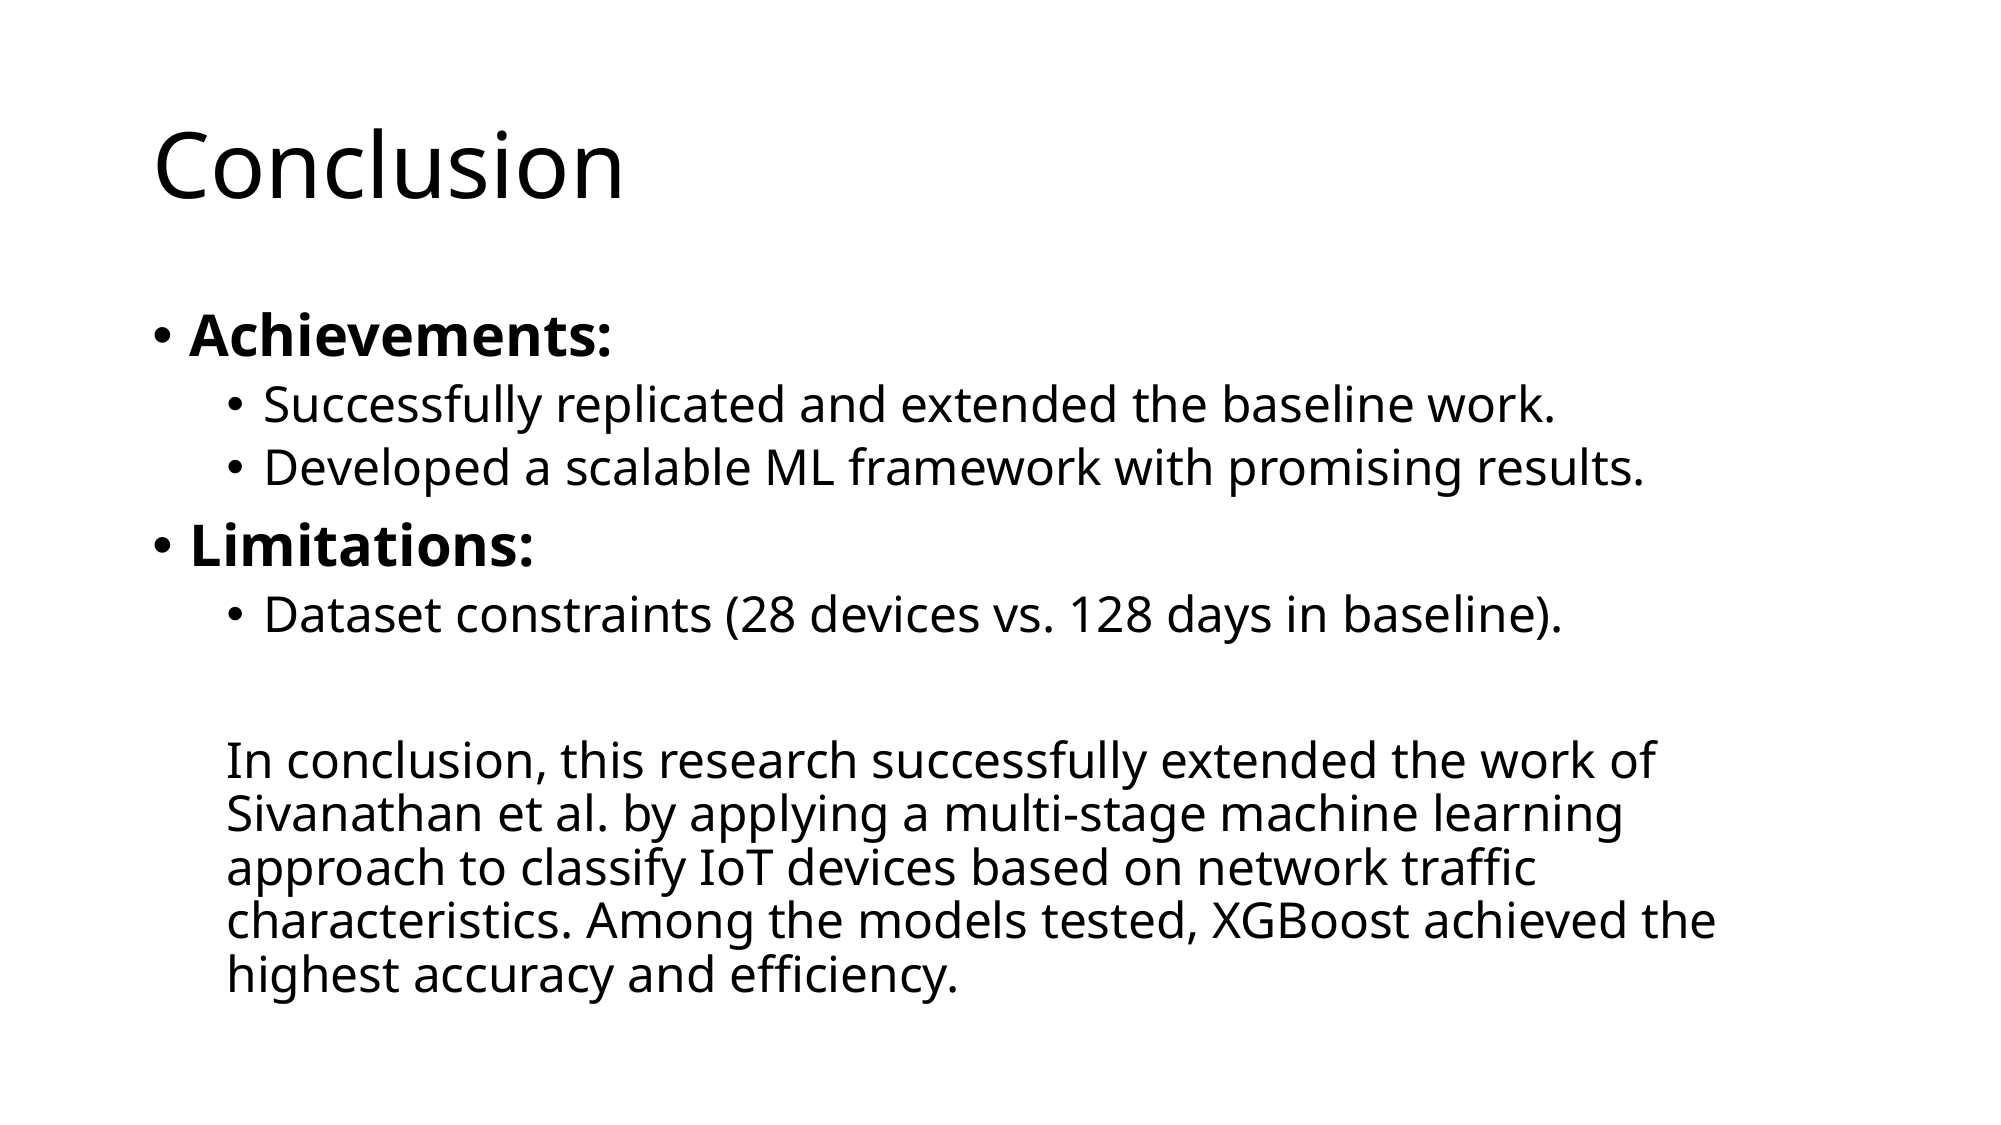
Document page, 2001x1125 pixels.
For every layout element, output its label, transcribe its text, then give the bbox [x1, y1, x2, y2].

title Conclusion [137, 59, 1863, 278]
list Achievements: Successfully replicated and extended the baseline work. Developed a scalable ML framework with promising results. Limitations: Dataset constraints (28 devices vs. 128 days in baseline). In conclusion, this research successfully extended the work of Sivanathan et al. by applying a multi-stage machine learning approach to classify IoT devices based on network traffic characteristics. Among the models tested, XGBoost achieved the highest accuracy and efficiency. [137, 299, 1863, 1014]
